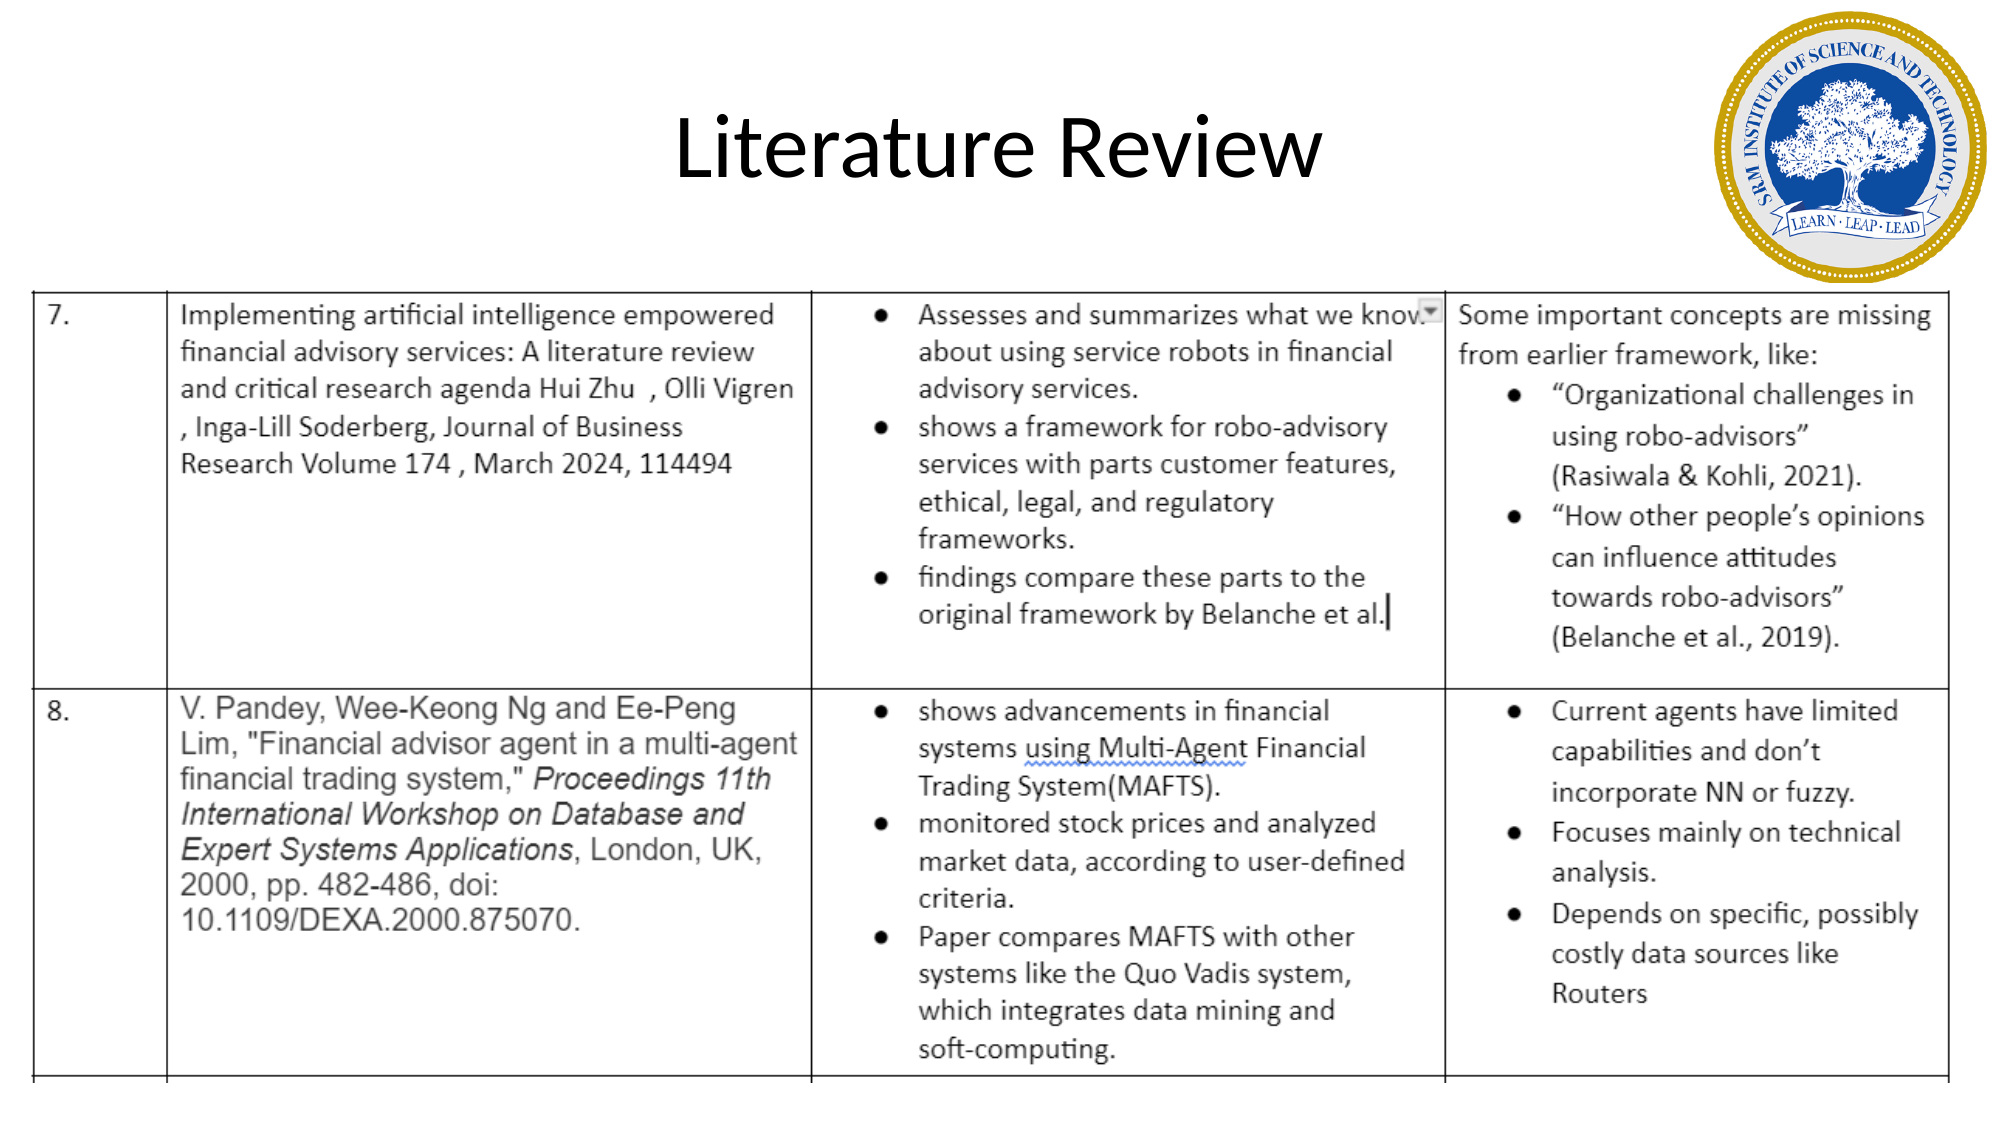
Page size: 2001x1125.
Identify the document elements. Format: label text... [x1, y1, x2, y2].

picture [24, 11, 1987, 1083]
title Literature Review [445, 38, 1555, 257]
